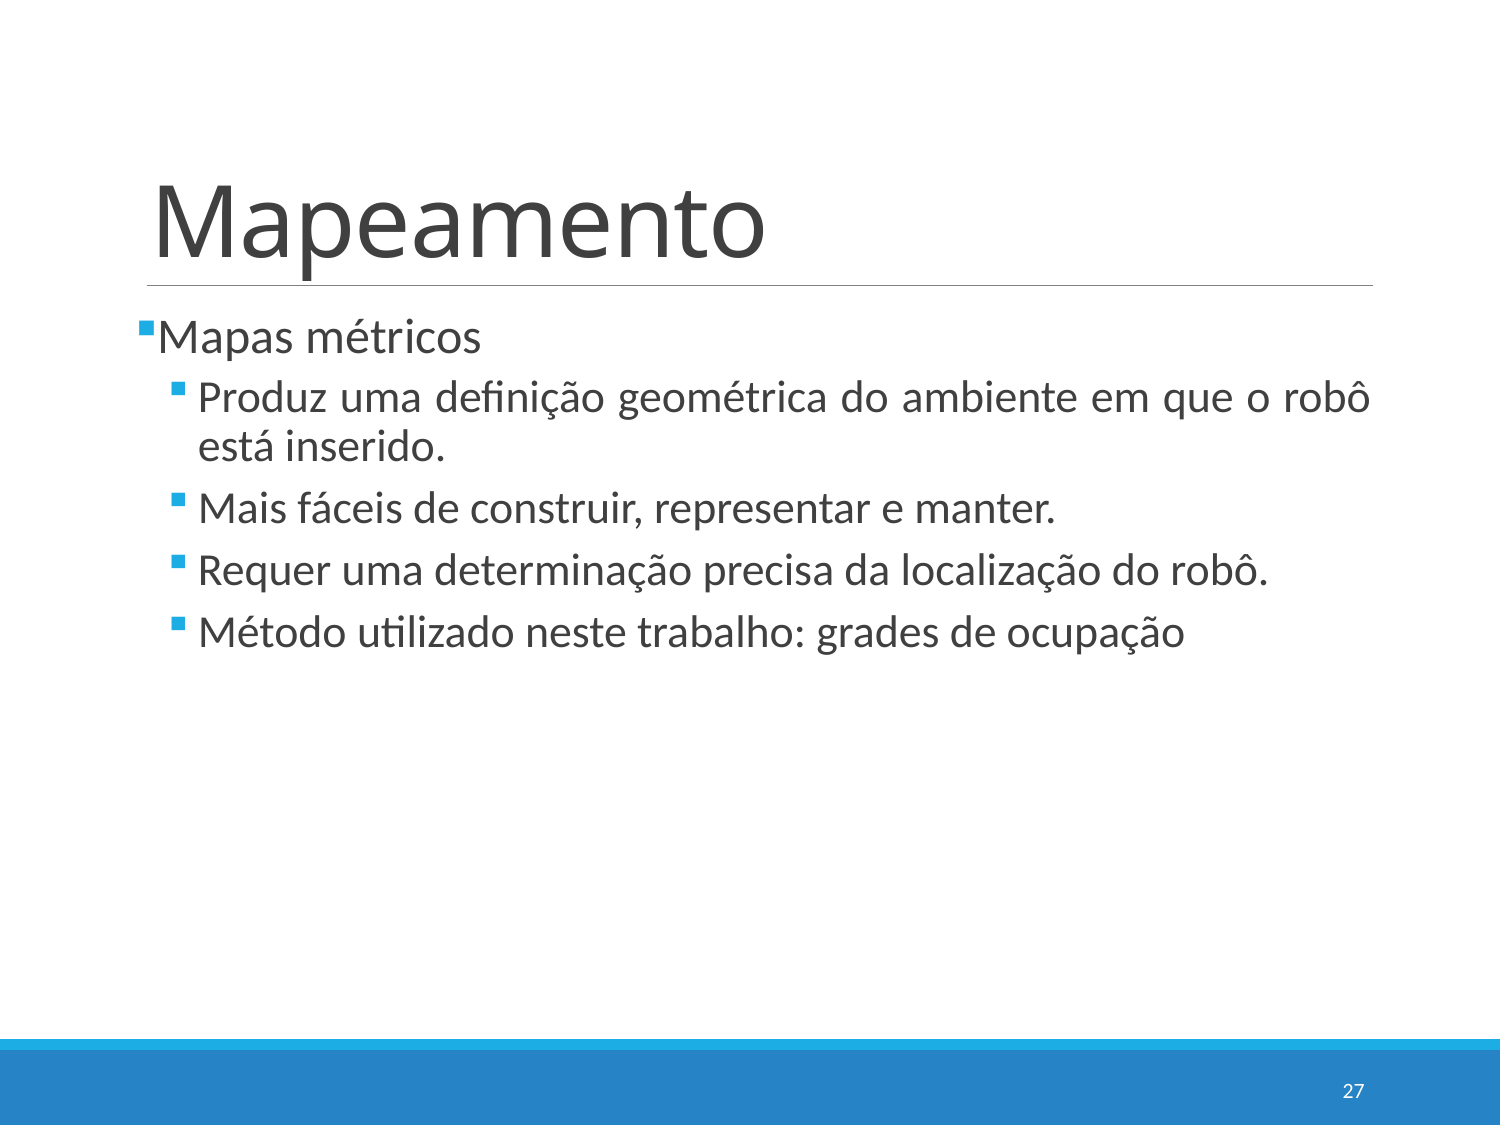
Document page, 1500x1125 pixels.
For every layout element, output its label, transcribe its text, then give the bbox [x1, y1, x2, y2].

title Mapeamento [135, 47, 1373, 285]
slide_number 27 [1218, 1059, 1380, 1120]
list Mapas métricos Produz uma definição geométrica do ambiente em que o robô está inserido. Mais fáceis de construir, representar e manter. Requer uma determinação precisa da localização do robô. Método utilizado neste trabalho: grades de ocupação [135, 302, 1373, 963]
